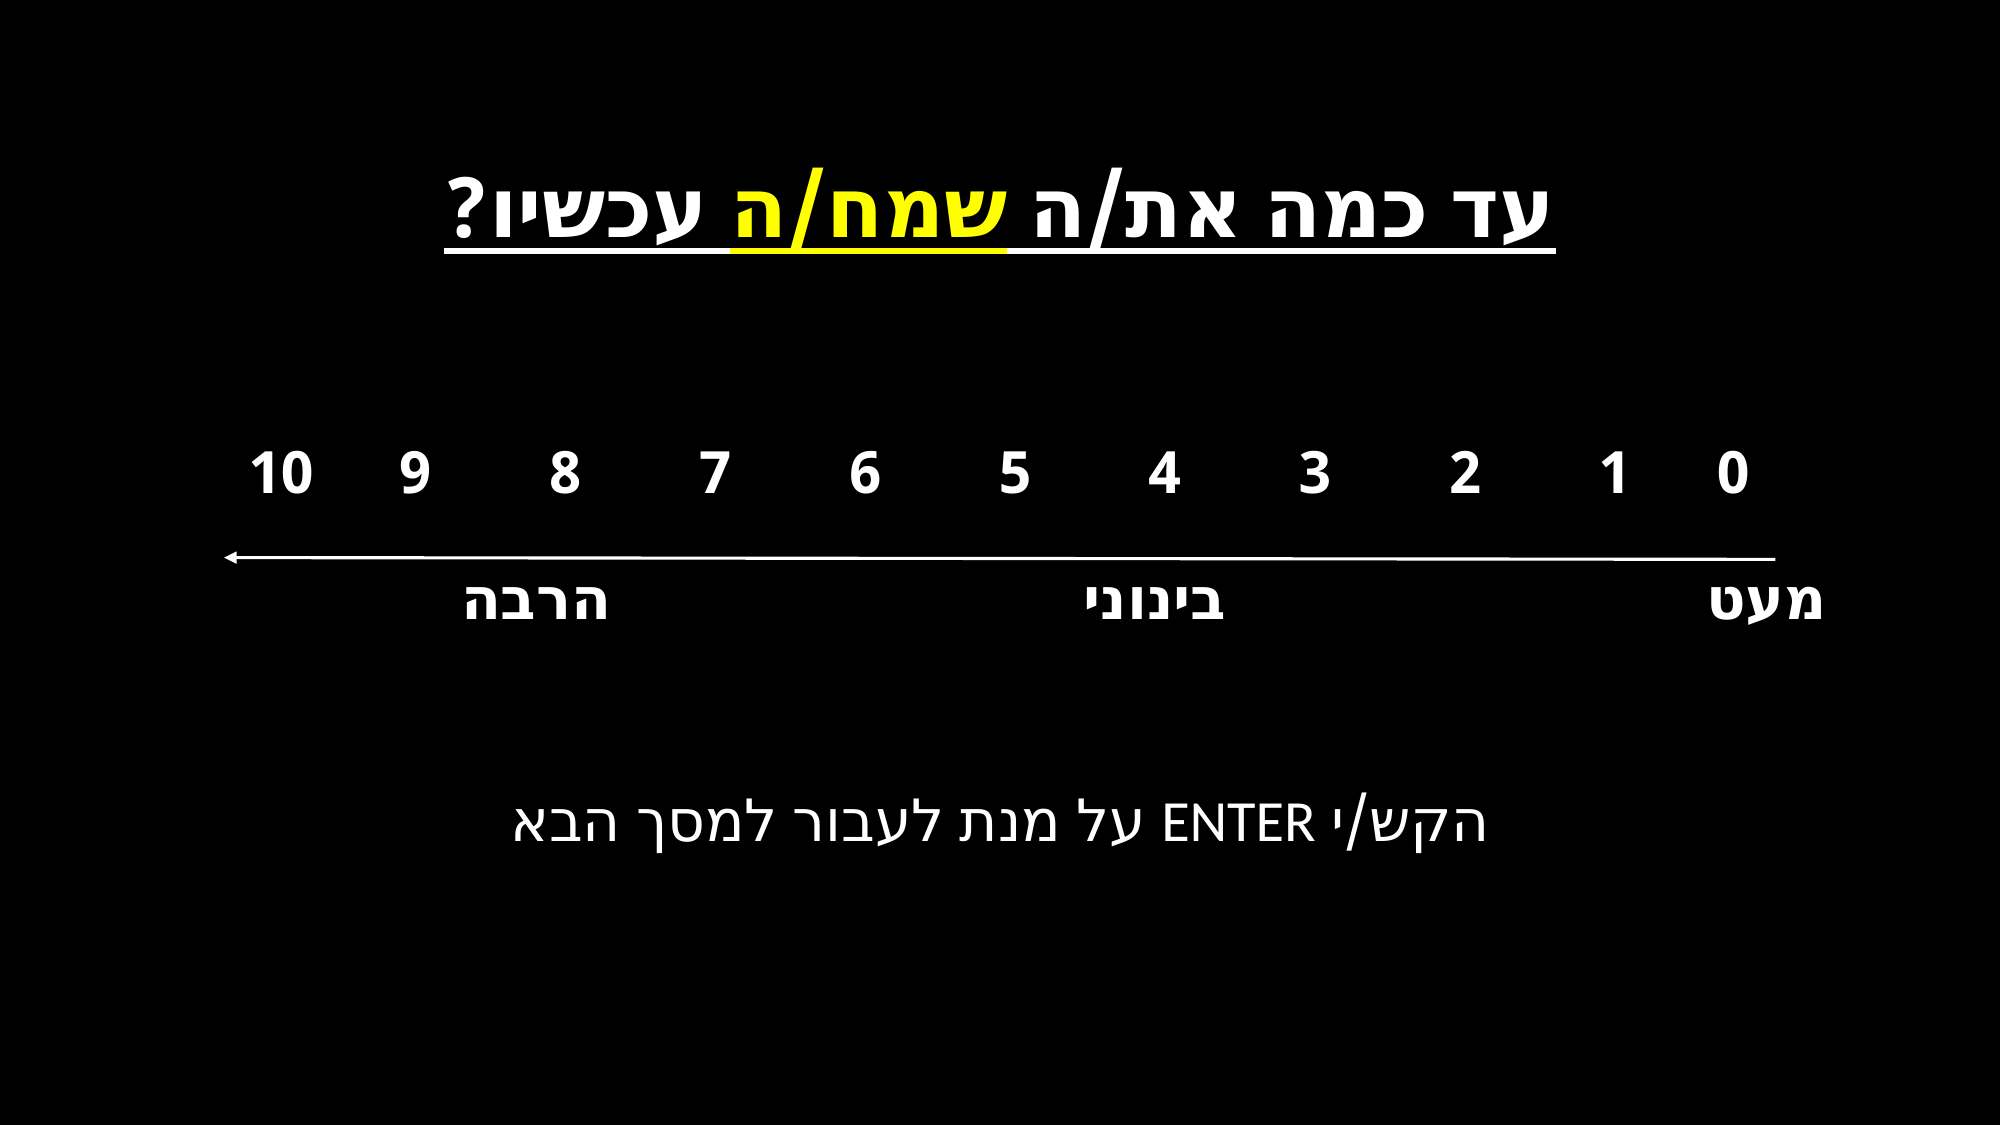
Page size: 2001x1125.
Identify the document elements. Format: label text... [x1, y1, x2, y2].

subtitle עד כמה את/ה שמח/ה עכשיו? 0 1 2 3 4 5 6 7 8 9 10 מעט בינוני הרבה הקש/י ENTER על מנת לעבור למסך הבא [51, 37, 1949, 1081]
